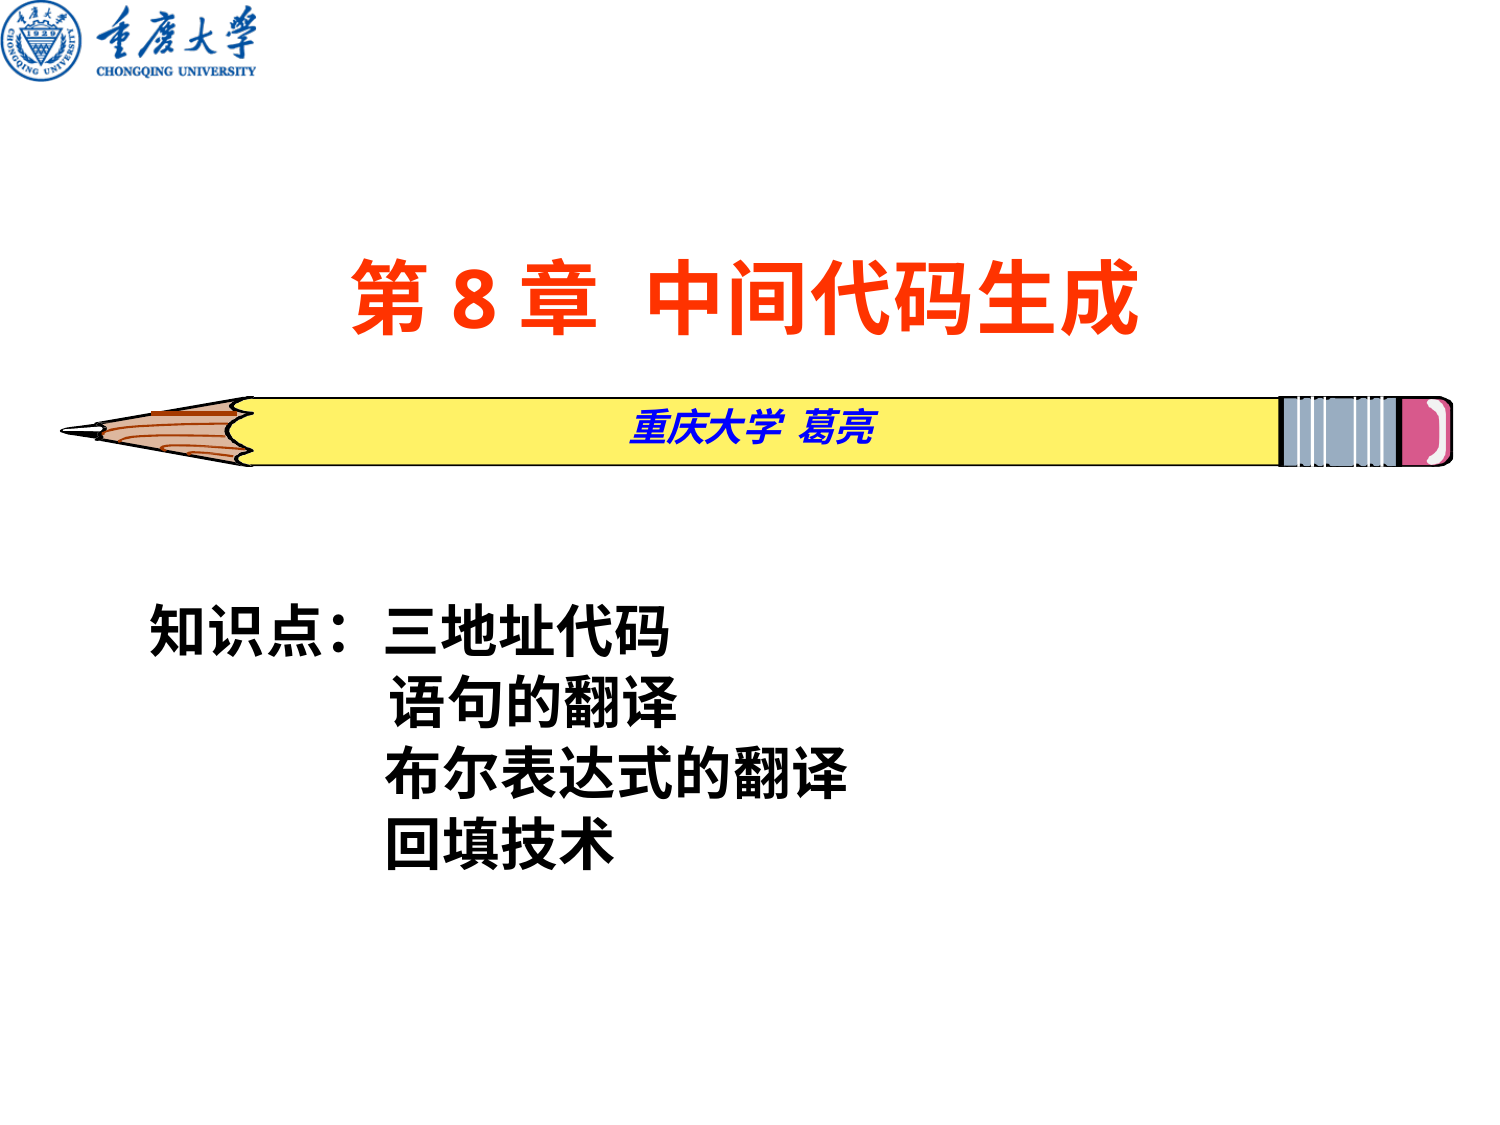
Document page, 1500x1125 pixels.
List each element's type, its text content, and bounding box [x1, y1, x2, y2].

text_box [186, 451, 234, 458]
text_box [1278, 396, 1454, 467]
text_box 知识点：三地址代码 语句的翻译 布尔表达式的翻译 回填技术 [141, 593, 856, 877]
text_box [173, 404, 224, 413]
text_box [224, 396, 254, 467]
text_box [165, 447, 224, 453]
text_box [0, 0, 257, 82]
text_box [62, 426, 94, 432]
text_box [101, 422, 228, 436]
text_box [123, 437, 224, 448]
text_box [254, 398, 1278, 464]
text_box [94, 422, 107, 441]
text_box 重庆大学 葛亮 [626, 436, 886, 449]
text_box [196, 454, 224, 459]
text_box [59, 423, 94, 439]
text_box [117, 434, 226, 443]
text_box [159, 444, 246, 452]
title 第8章 中间代码生成 [346, 245, 1146, 436]
text_box [107, 425, 224, 440]
text_box [97, 396, 250, 424]
text_box [100, 439, 224, 464]
text_box [107, 414, 224, 429]
